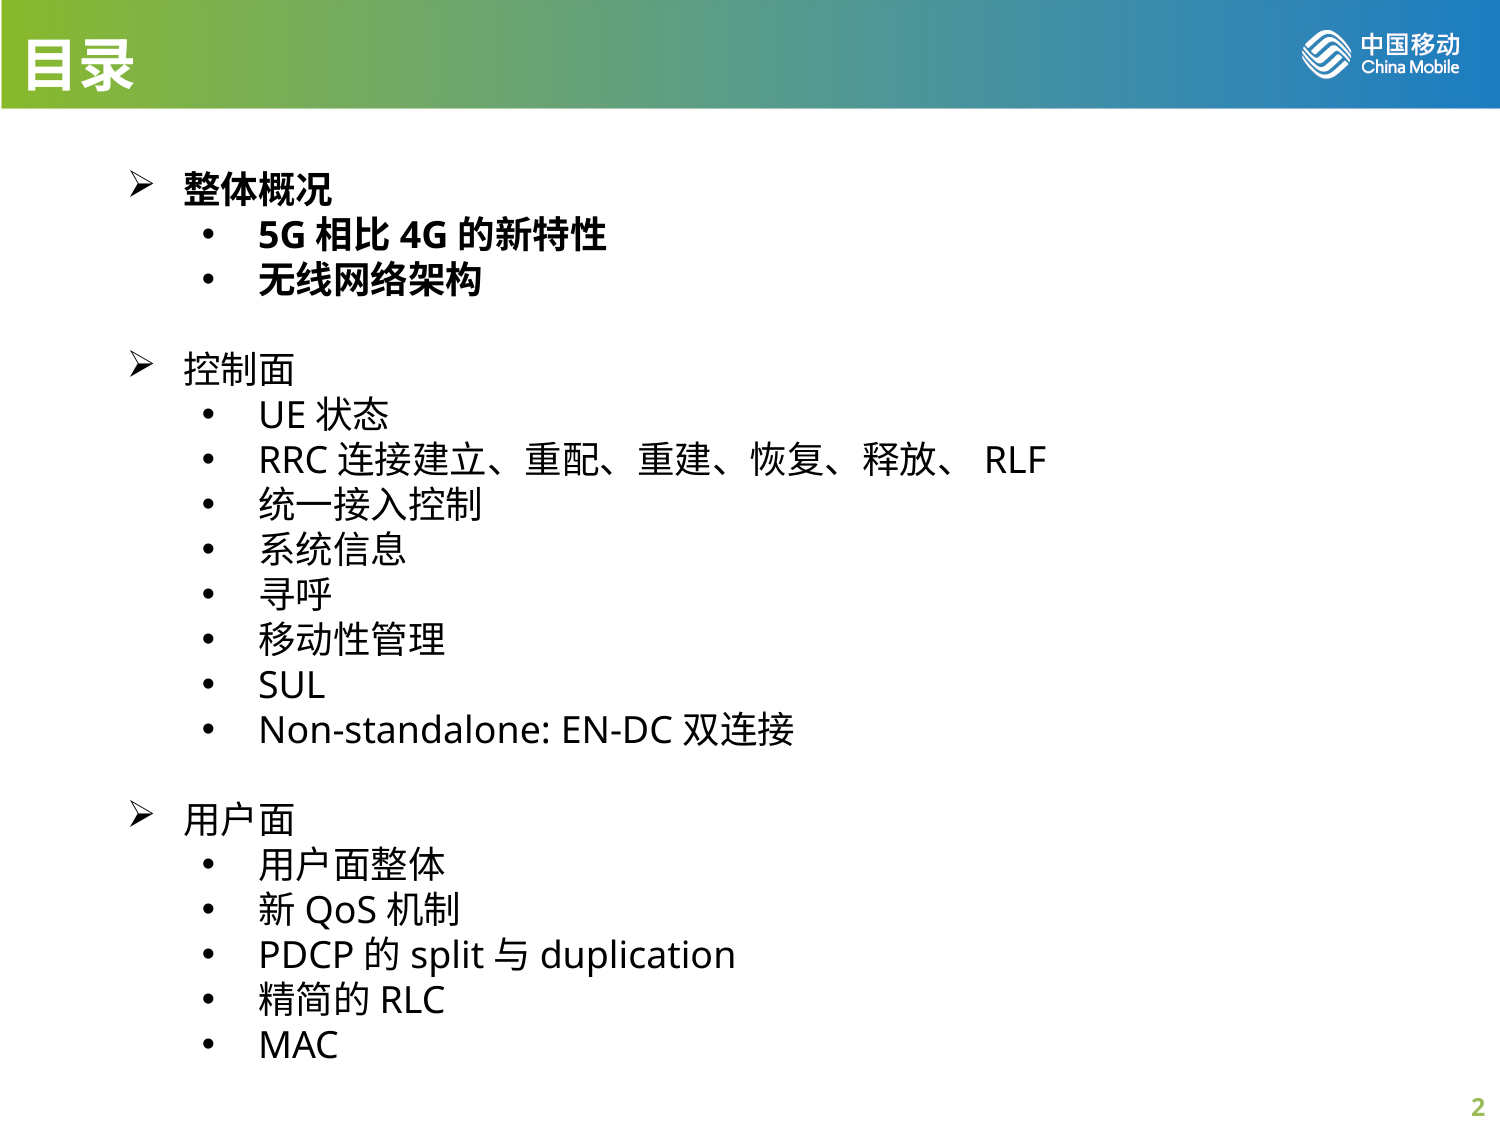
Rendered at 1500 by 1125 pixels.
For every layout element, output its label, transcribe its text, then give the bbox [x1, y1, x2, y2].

text_box 整体概况 5G相比4G的新特性 无线网络架构 控制面 UE状态 RRC连接建立、重配、重建、恢复、释放、RLF 统一接入控制 系统信息 寻呼 移动性管理 SUL Non-standalone: EN-DC双连接 用户面 用户面整体 新QoS机制 PDCP的split与duplication 精简的RLC MAC [112, 113, 1353, 1074]
picture [0, 0, 1500, 1125]
text_box 目录 [5, 20, 833, 102]
